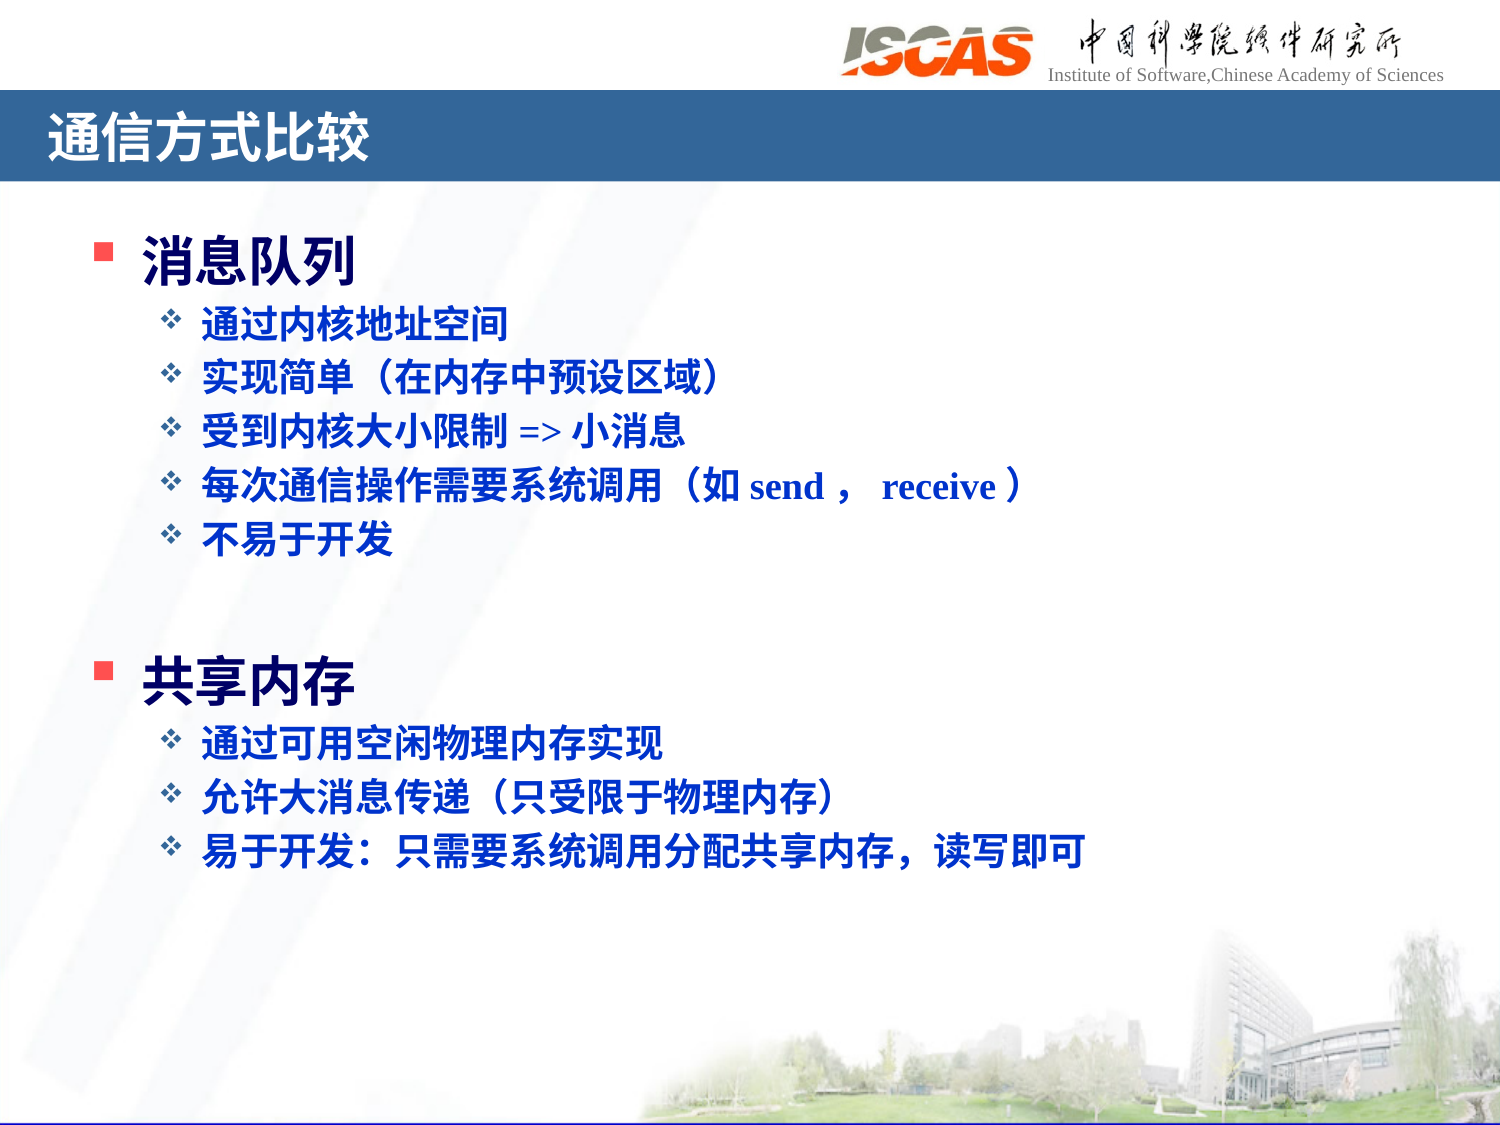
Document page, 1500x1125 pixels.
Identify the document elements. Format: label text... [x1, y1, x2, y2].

title 通信方式比较 [0, 89, 1500, 182]
list 消息队列 通过内核地址空间 实现简单（在内存中预设区域） 受到内核大小限制=>小消息 每次通信操作需要系统调用（如send，receive） 不易于开发 共享内存 通过可用空闲物理内存实现 允许大消息传递（只受限于物理内存） 易于开发：只需要系统调用分配共享内存，读写即可 [73, 219, 1427, 1024]
picture [1077, 15, 1402, 71]
picture [0, 182, 1500, 1125]
picture [837, 18, 1045, 87]
